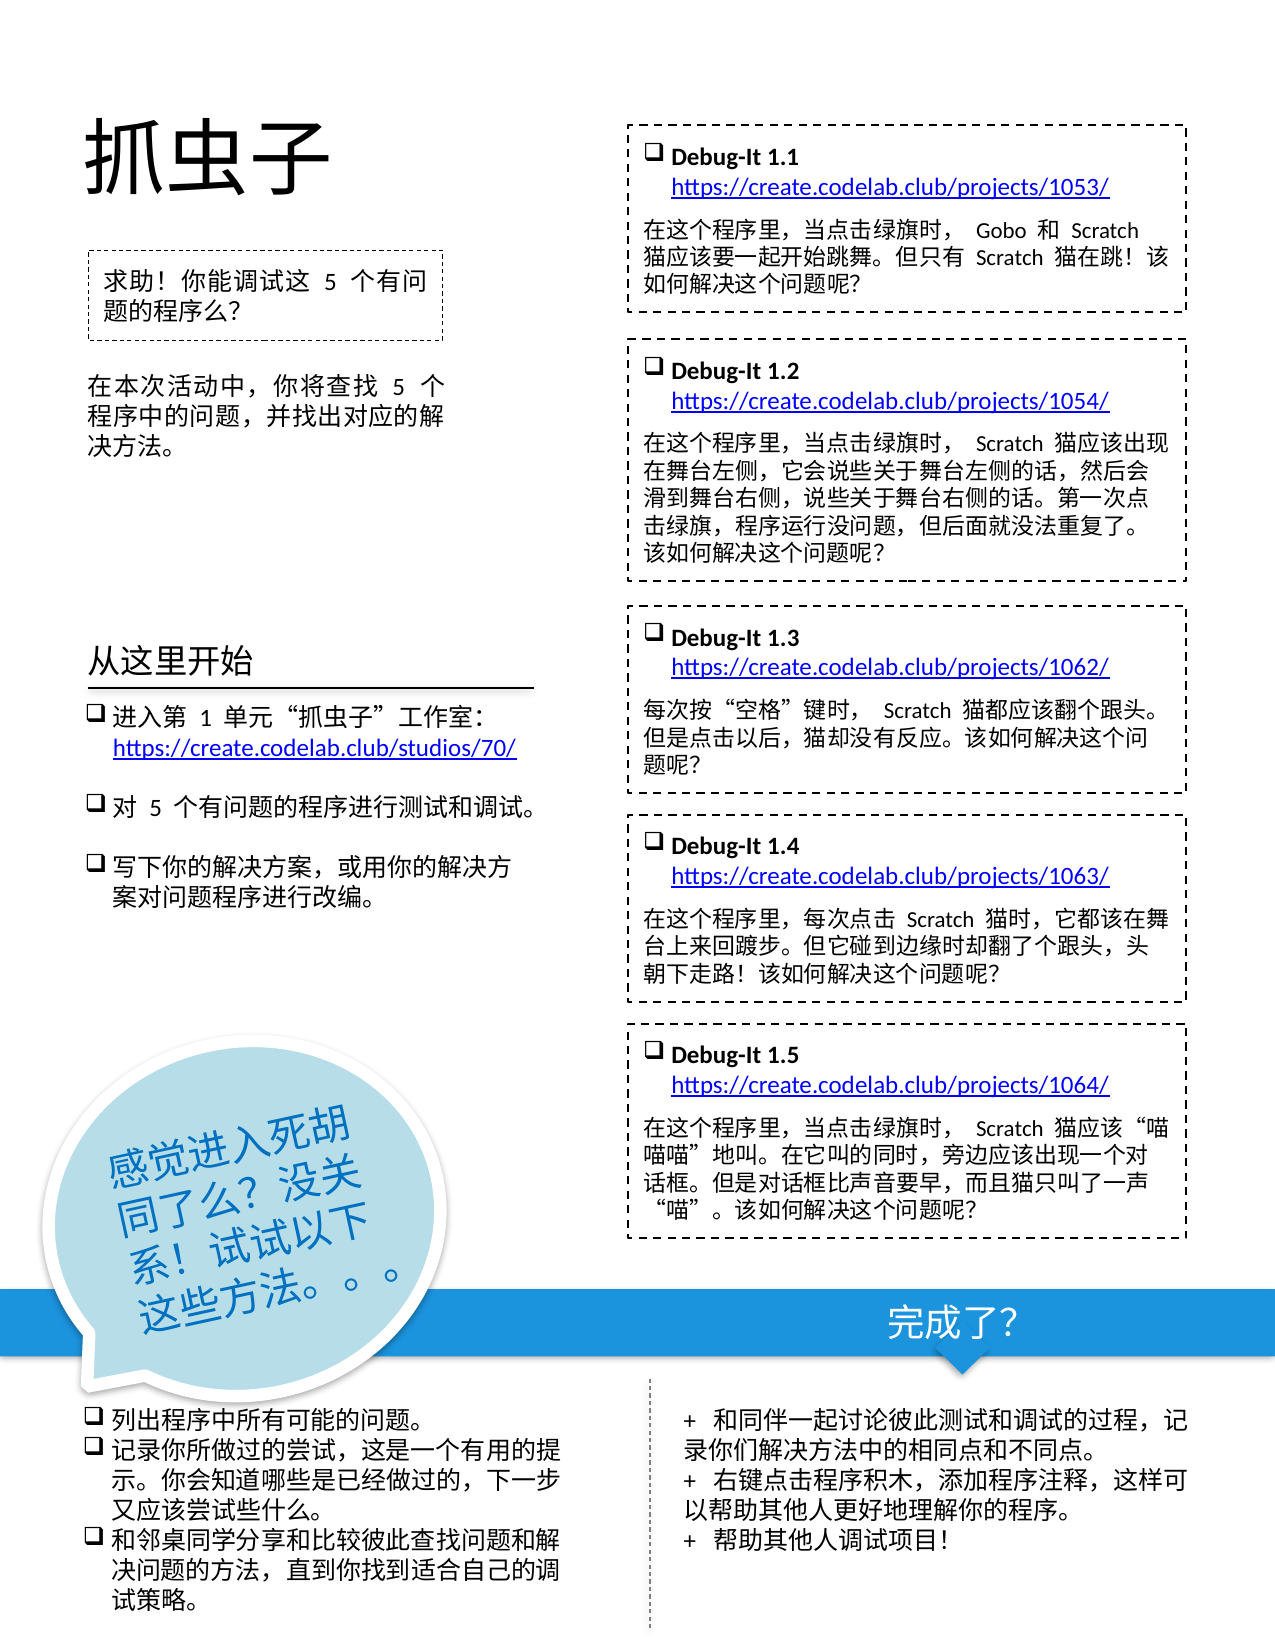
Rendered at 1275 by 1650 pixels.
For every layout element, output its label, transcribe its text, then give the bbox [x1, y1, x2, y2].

text_box 列出程序中所有可能的问题。 记录你所做过的尝试，这是一个有用的提示。你会知道哪些是已经做过的，下一步又应该尝试些什么。 和邻桌同学分享和比较彼此查找问题和解决问题的方法，直到你找到适合自己的调试策略。 [68, 1405, 598, 1650]
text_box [69, 632, 558, 952]
text_box 抓虫子 [68, 97, 531, 213]
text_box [627, 124, 1187, 1040]
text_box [72, 249, 460, 469]
text_box + 和同伴一起讨论彼此测试和调试的过程，记录你们解决方法中的相同点和不同点。 + 右键点击程序积木，添加程序注释，这样可以帮助其他人更好地理解你的程序。 + 帮助其他人调试项目！ [668, 1405, 1213, 1562]
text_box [0, 1041, 1275, 1396]
